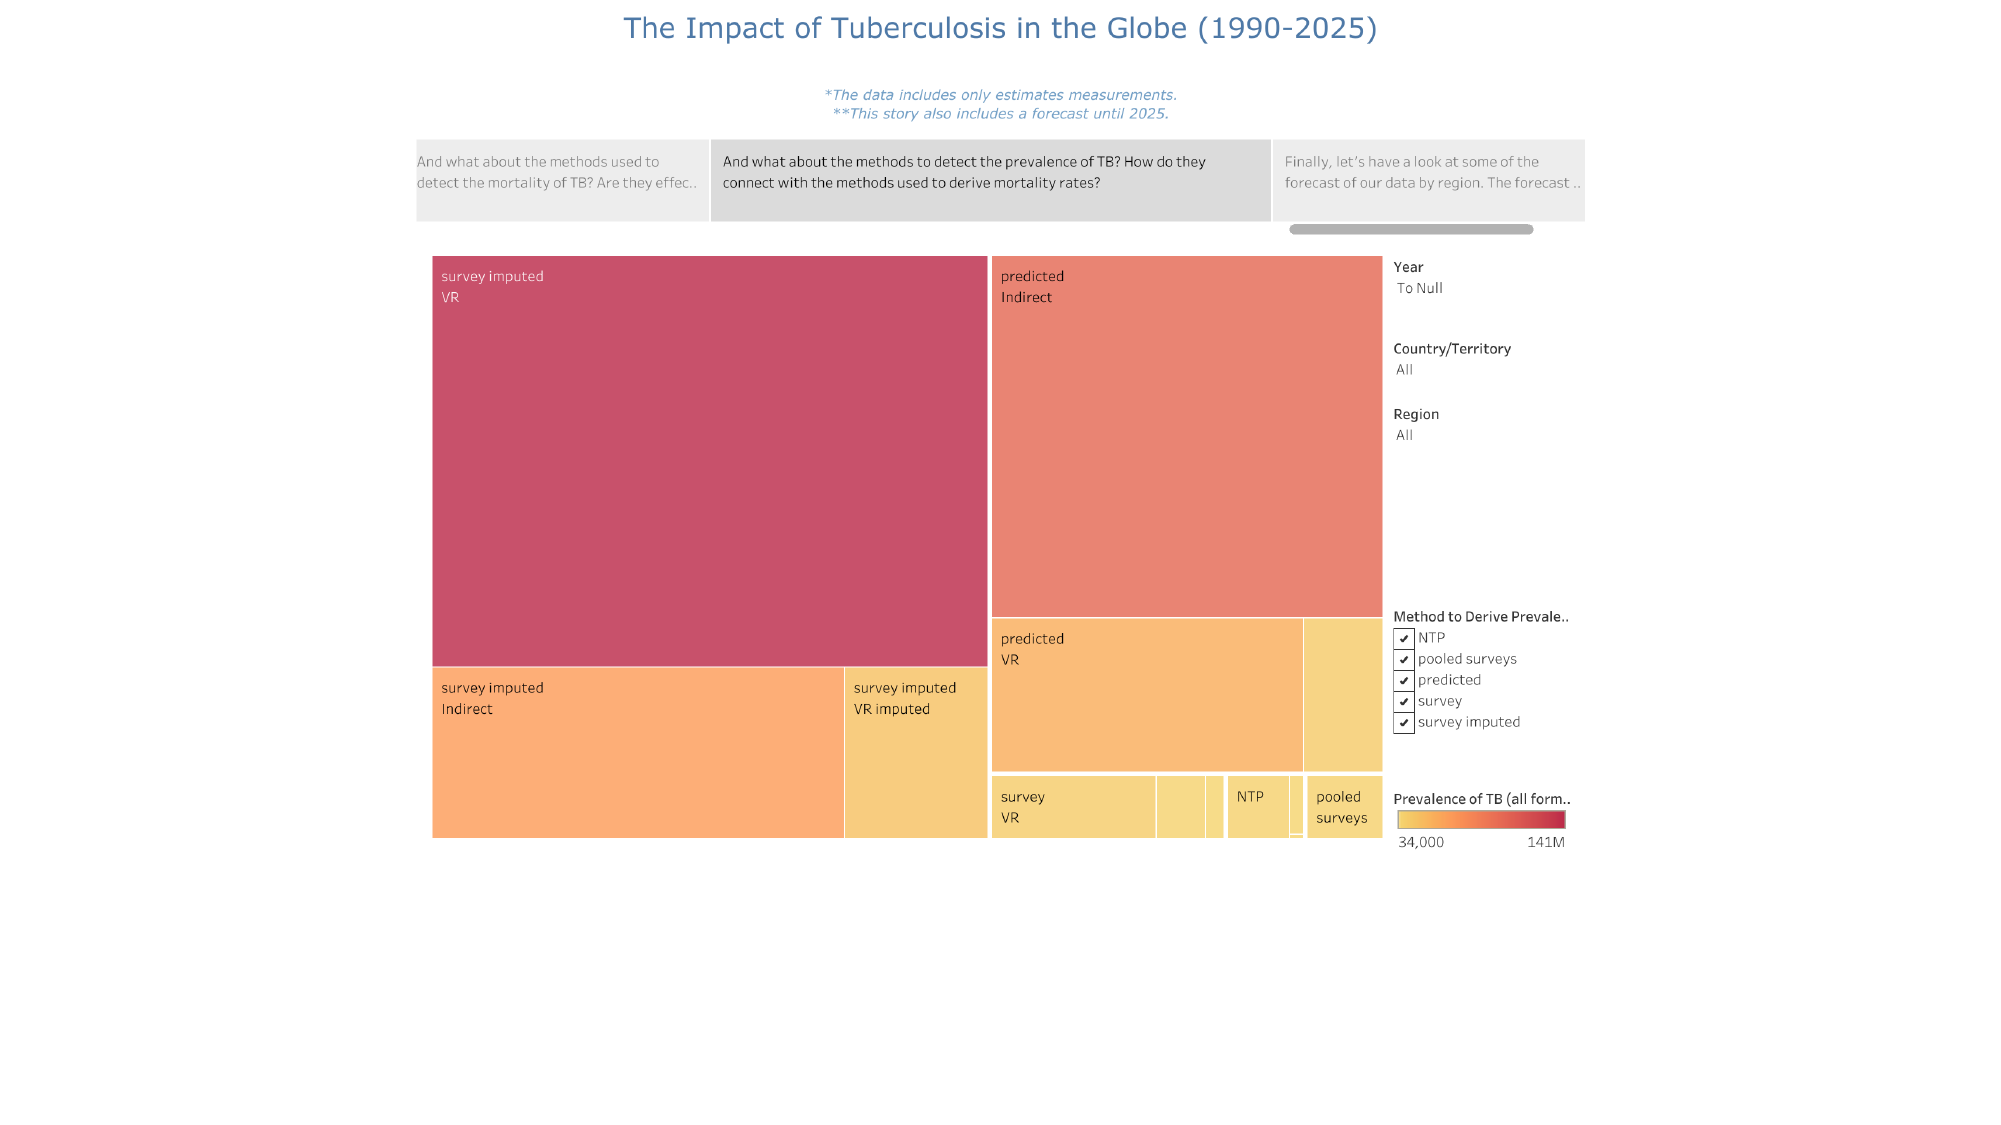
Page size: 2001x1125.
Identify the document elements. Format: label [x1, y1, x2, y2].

picture [407, 0, 1593, 1125]
